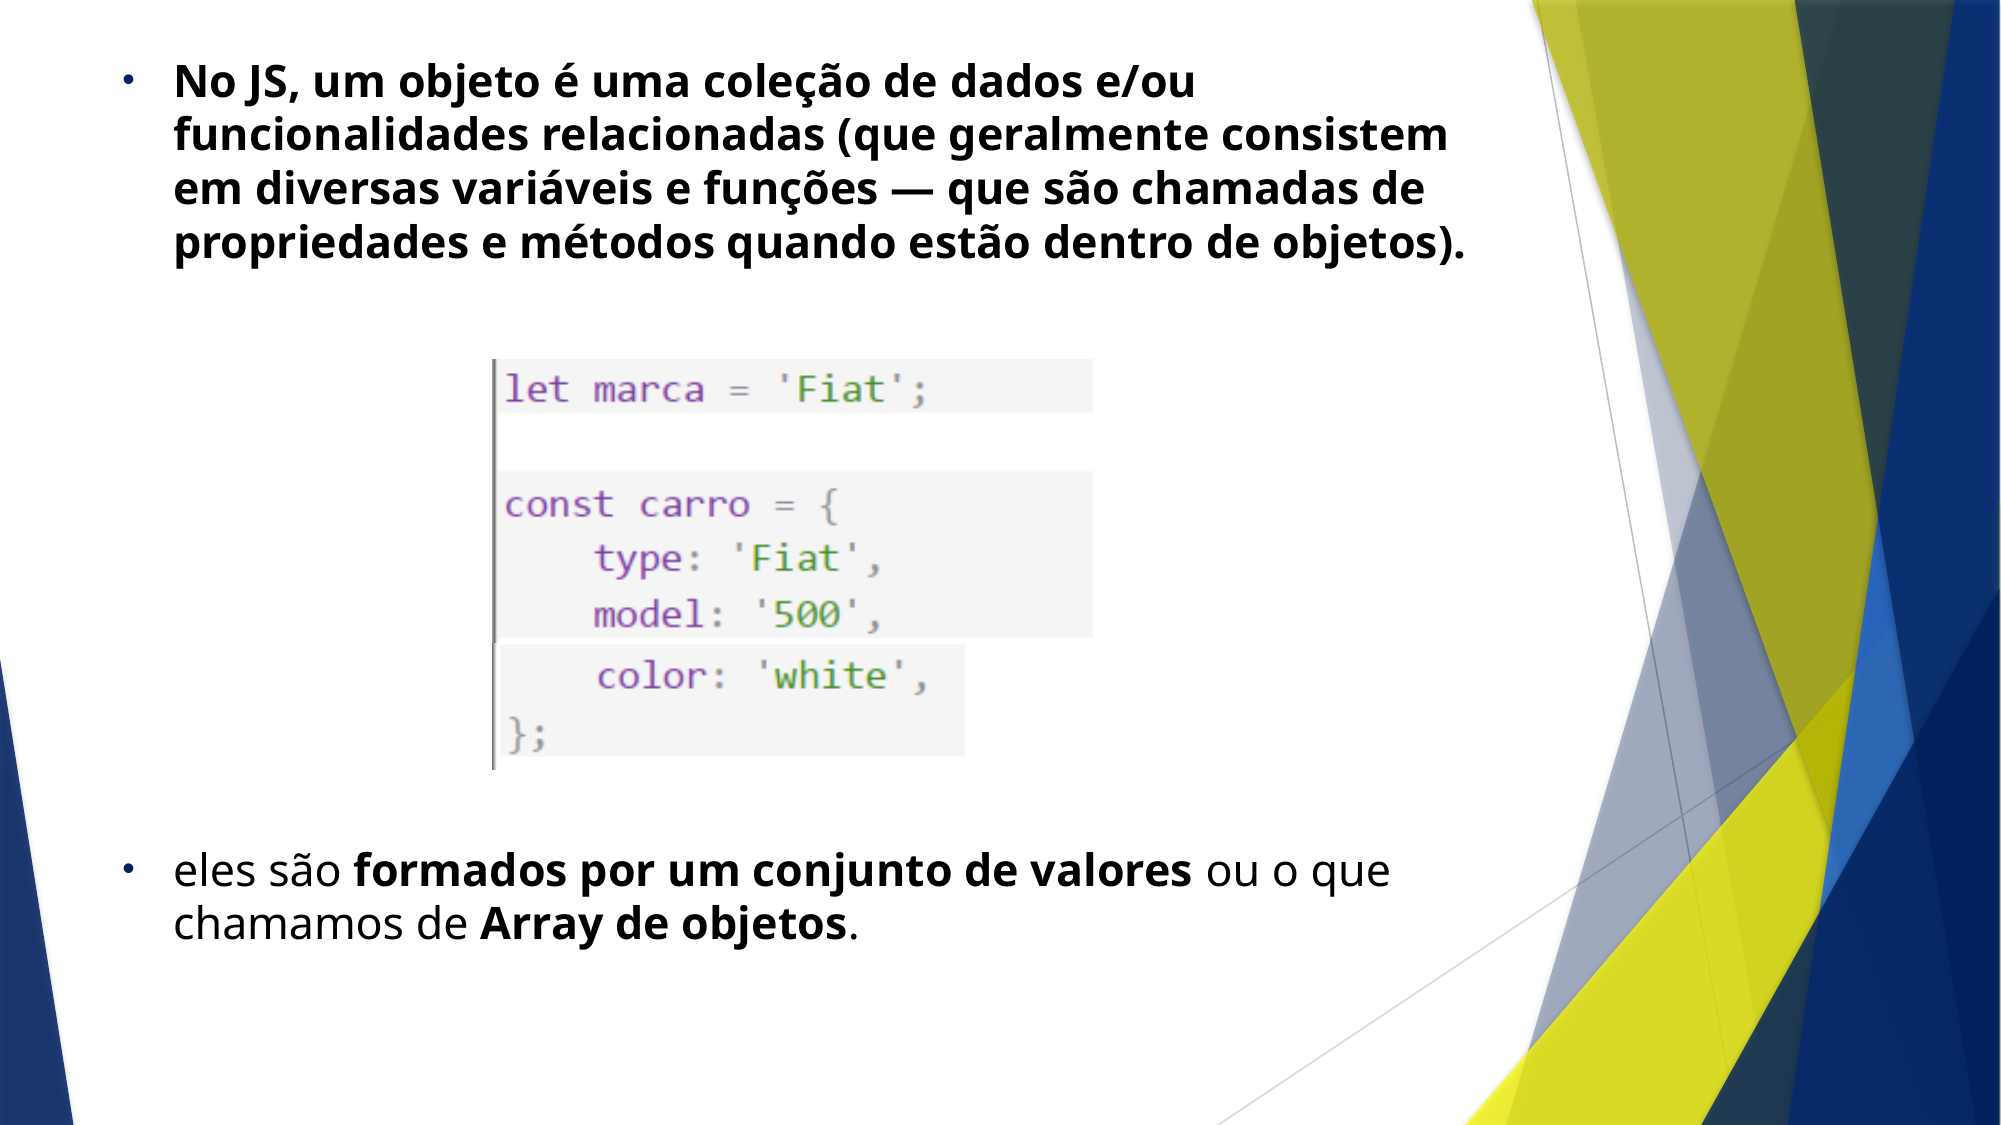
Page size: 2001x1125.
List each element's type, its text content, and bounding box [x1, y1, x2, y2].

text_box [491, 358, 1093, 770]
list No JS, um objeto é uma coleção de dados e/ou funcionalidades relacionadas (que geralmente consistem em diversas variáveis e funções — que são chamadas de propriedades e métodos quando estão dentro de objetos). eles são formados por um conjunto de valores ou o que chamamos de Array de objetos. [107, 44, 1545, 1075]
